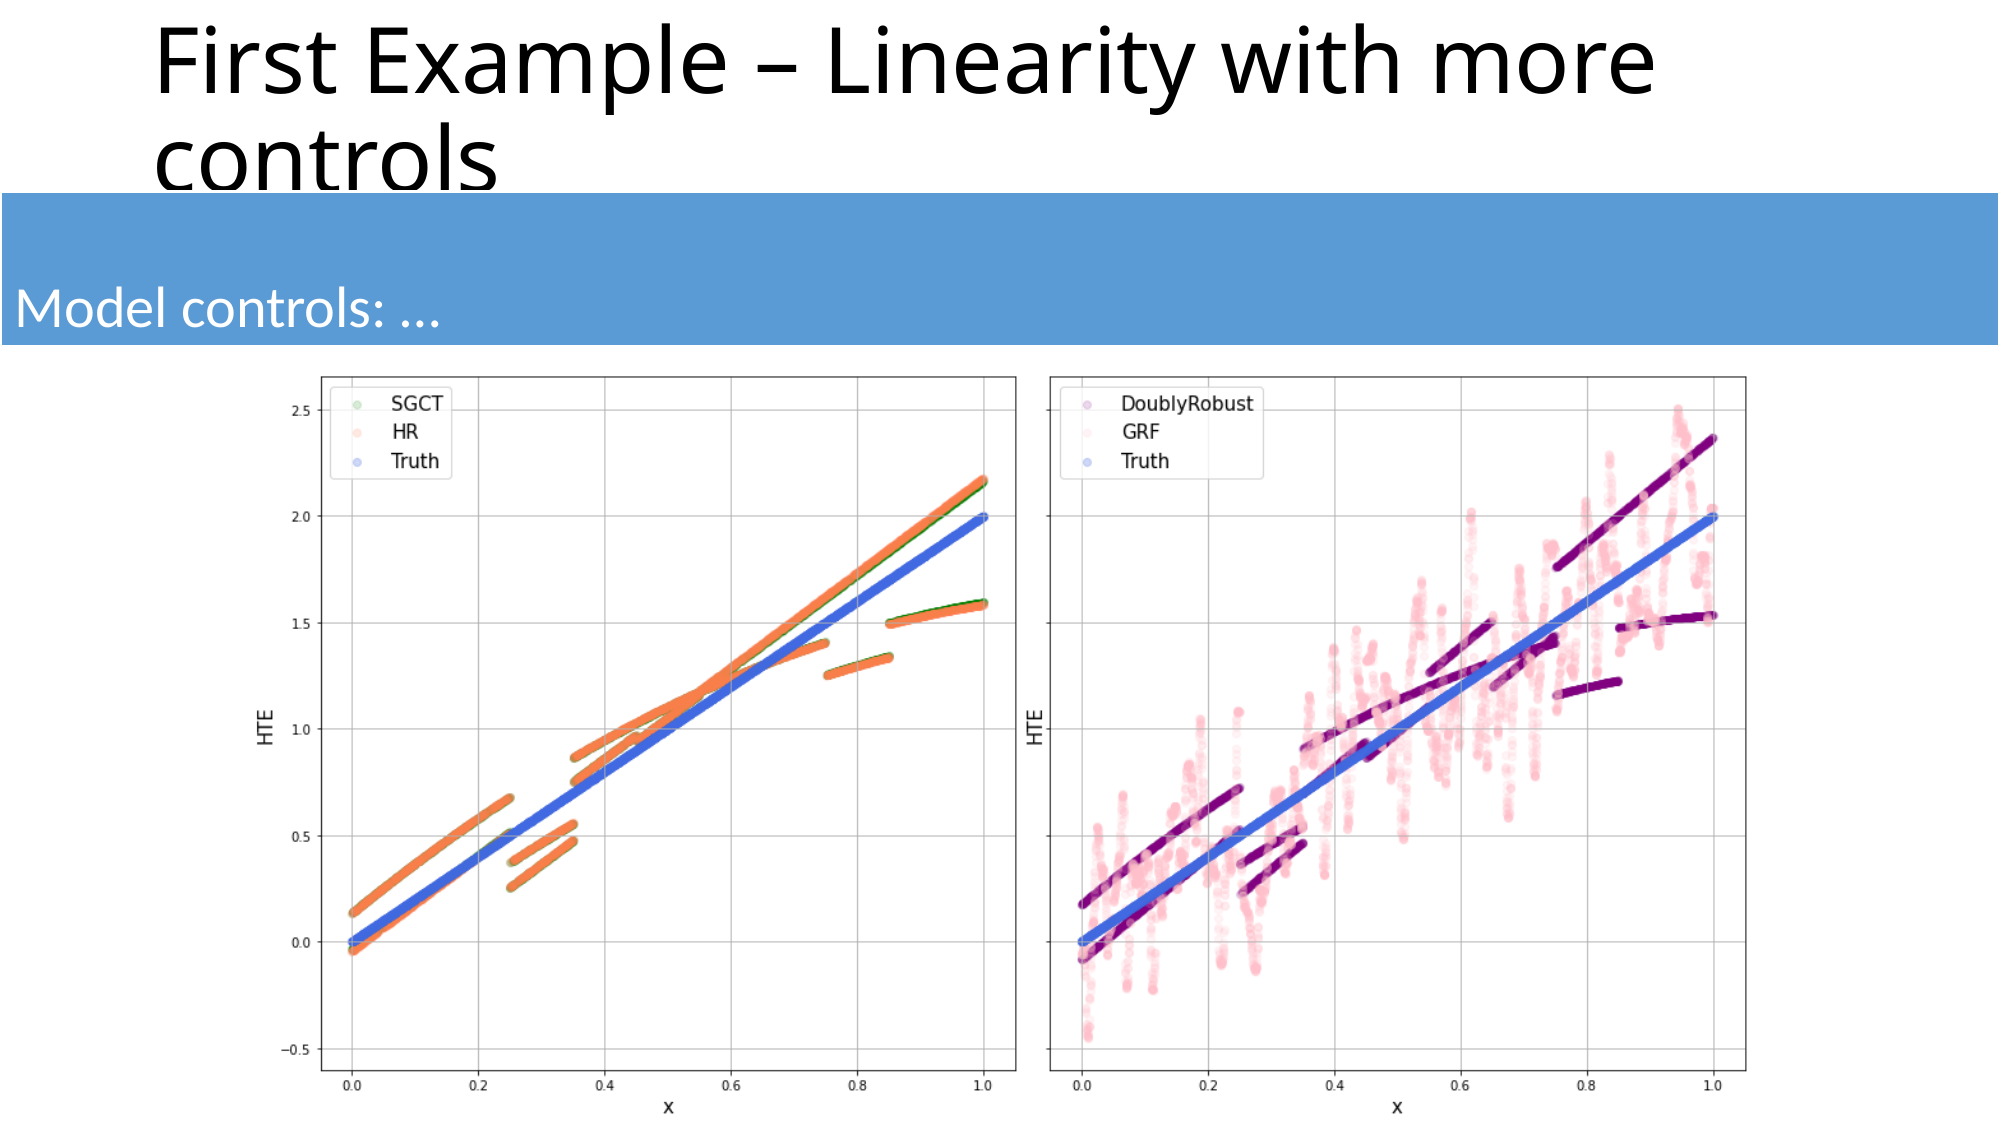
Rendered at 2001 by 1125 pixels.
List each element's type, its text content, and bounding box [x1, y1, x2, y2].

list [247, 277, 1753, 1125]
title First Example – Linearity with more controls [137, 59, 1863, 190]
